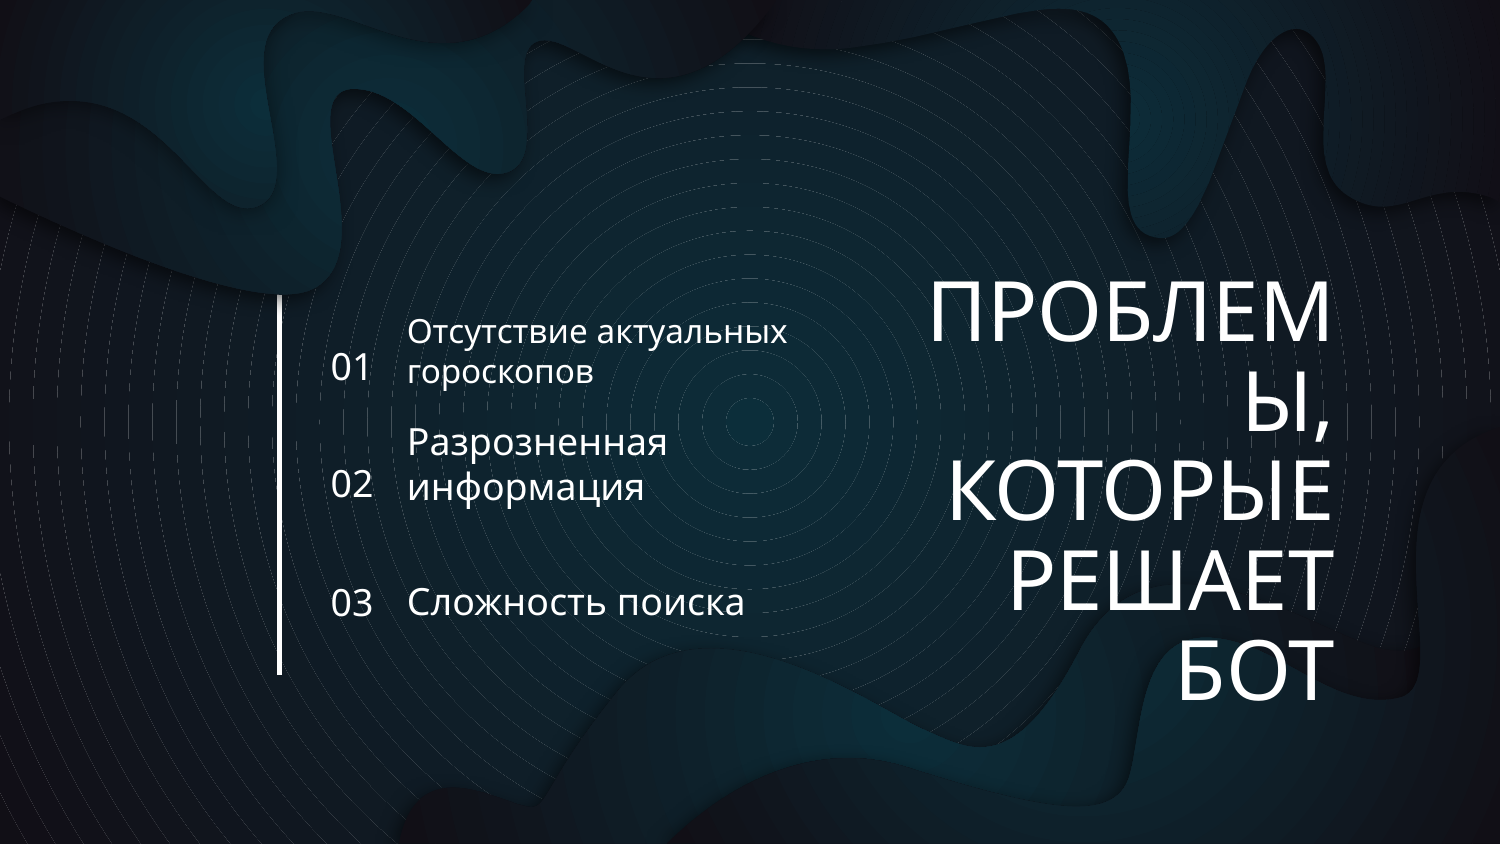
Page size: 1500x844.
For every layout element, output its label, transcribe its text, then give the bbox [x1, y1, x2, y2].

title 02 [182, 459, 385, 535]
subtitle Сложность поиска [395, 536, 891, 629]
title 03 [182, 578, 385, 653]
title ПРОБЛЕМЫ, КОТОРЫЕ РЕШАЕТ БОТ [891, 330, 1346, 658]
title 01 [182, 342, 385, 417]
subtitle Разрозненная информация [395, 421, 891, 514]
subtitle Отсутствие актуальных гороскопов [395, 303, 929, 396]
